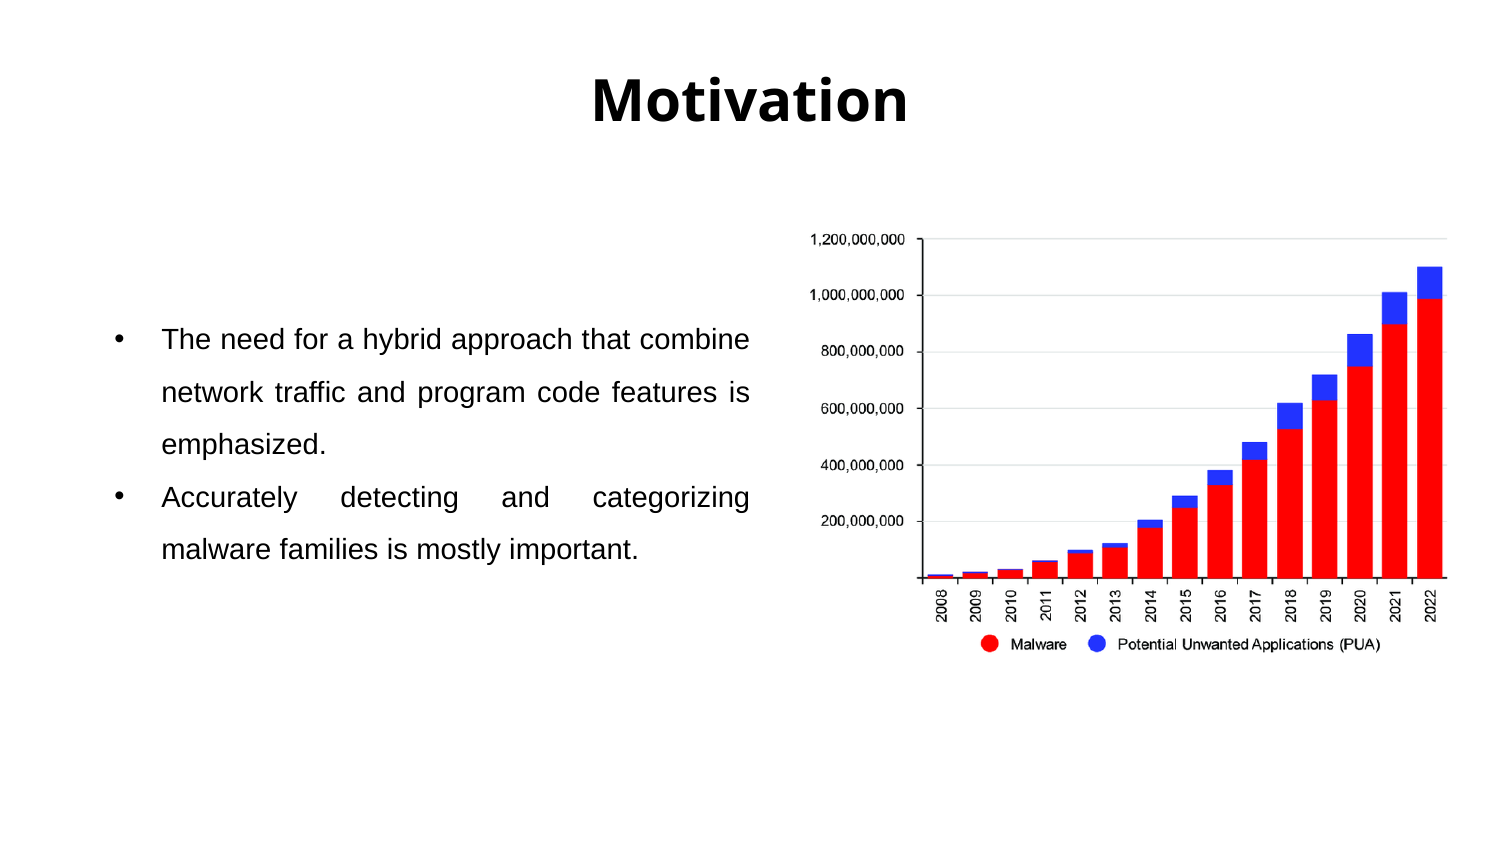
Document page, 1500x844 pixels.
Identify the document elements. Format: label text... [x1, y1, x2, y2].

picture [786, 223, 1454, 658]
text_box The need for a hybrid approach that combine network traffic and program code features is emphasized. Accurately detecting and categorizing malware families is mostly important. [99, 295, 766, 573]
title Motivation [75, 47, 1425, 142]
